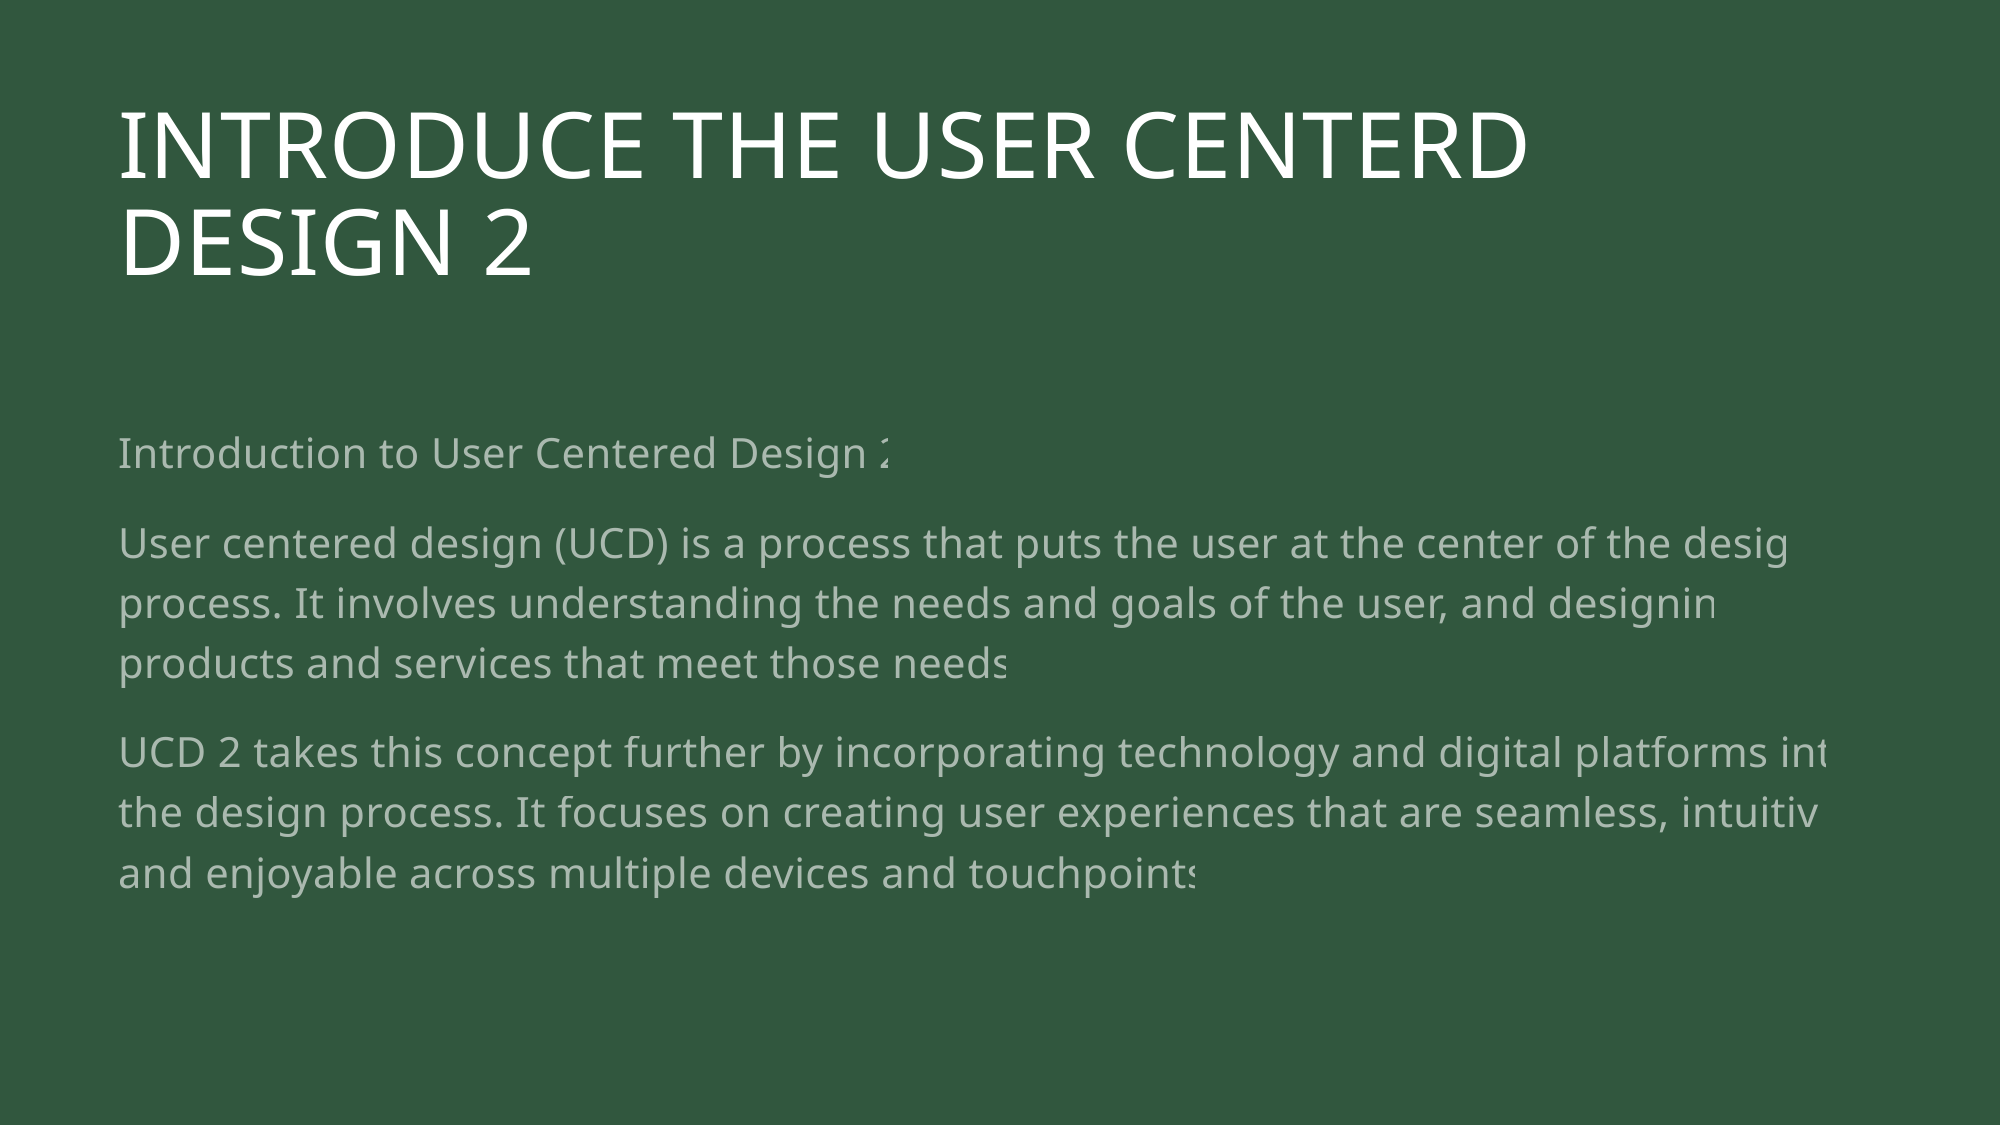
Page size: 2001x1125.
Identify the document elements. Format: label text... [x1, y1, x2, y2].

list Introduction to User Centered Design 2 User centered design (UCD) is a process that puts the user at the center of the design process. It involves understanding the needs and goals of the user, and designing products and services that meet those needs. UCD 2 takes this concept further by incorporating technology and digital platforms into the design process. It focuses on creating user experiences that are seamless, intuitive, and enjoyable across multiple devices and touchpoints. [118, 416, 1878, 947]
title INTRODUCE THE USER CENTERD DESIGN 2 [118, 101, 1878, 344]
